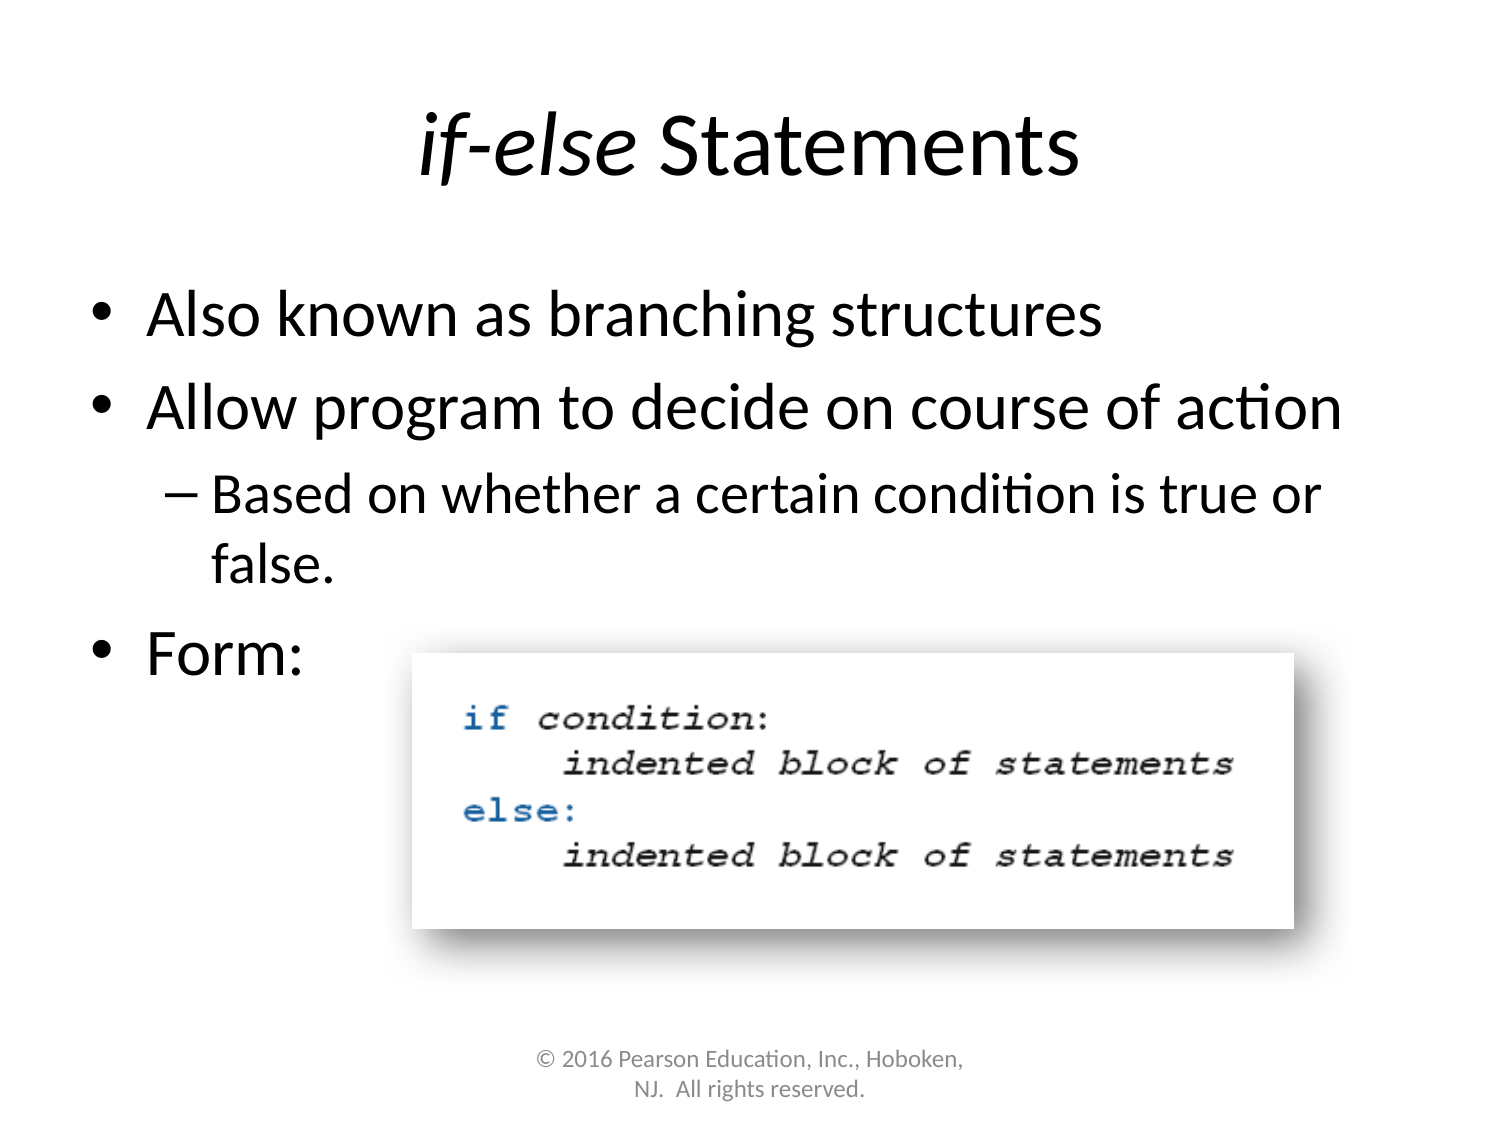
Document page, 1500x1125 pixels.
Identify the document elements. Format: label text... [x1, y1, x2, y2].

picture [412, 652, 1294, 929]
title if-else Statements [75, 45, 1425, 233]
footer © 2016 Pearson Education, Inc., Hoboken, NJ. All rights reserved. [512, 1042, 988, 1103]
list Also known as branching structures Allow program to decide on course of action Based on whether a certain condition is true or false. Form: [75, 262, 1425, 1005]
